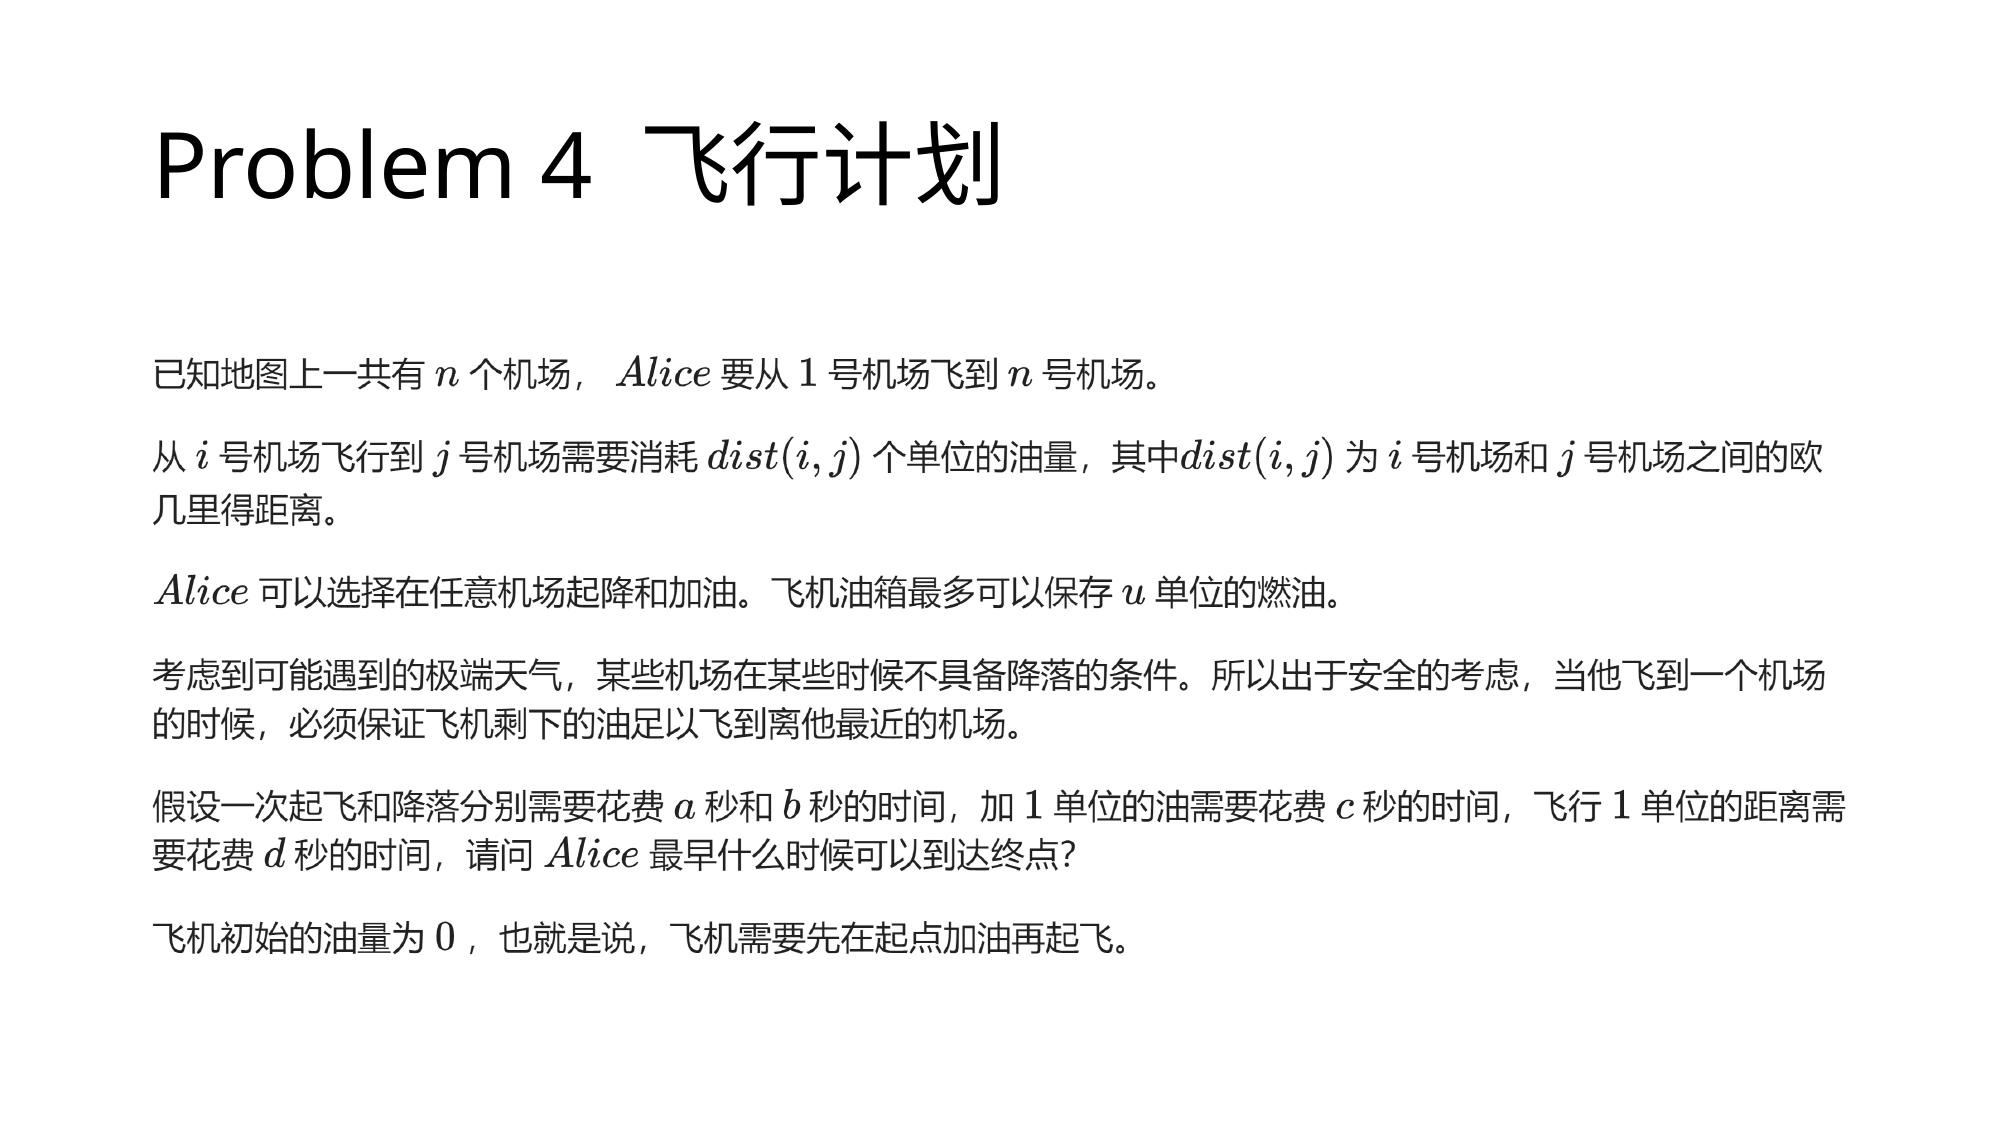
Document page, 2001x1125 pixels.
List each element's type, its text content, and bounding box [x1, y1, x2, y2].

title Problem 4 飞行计划 [137, 59, 1863, 278]
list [137, 328, 1863, 984]
